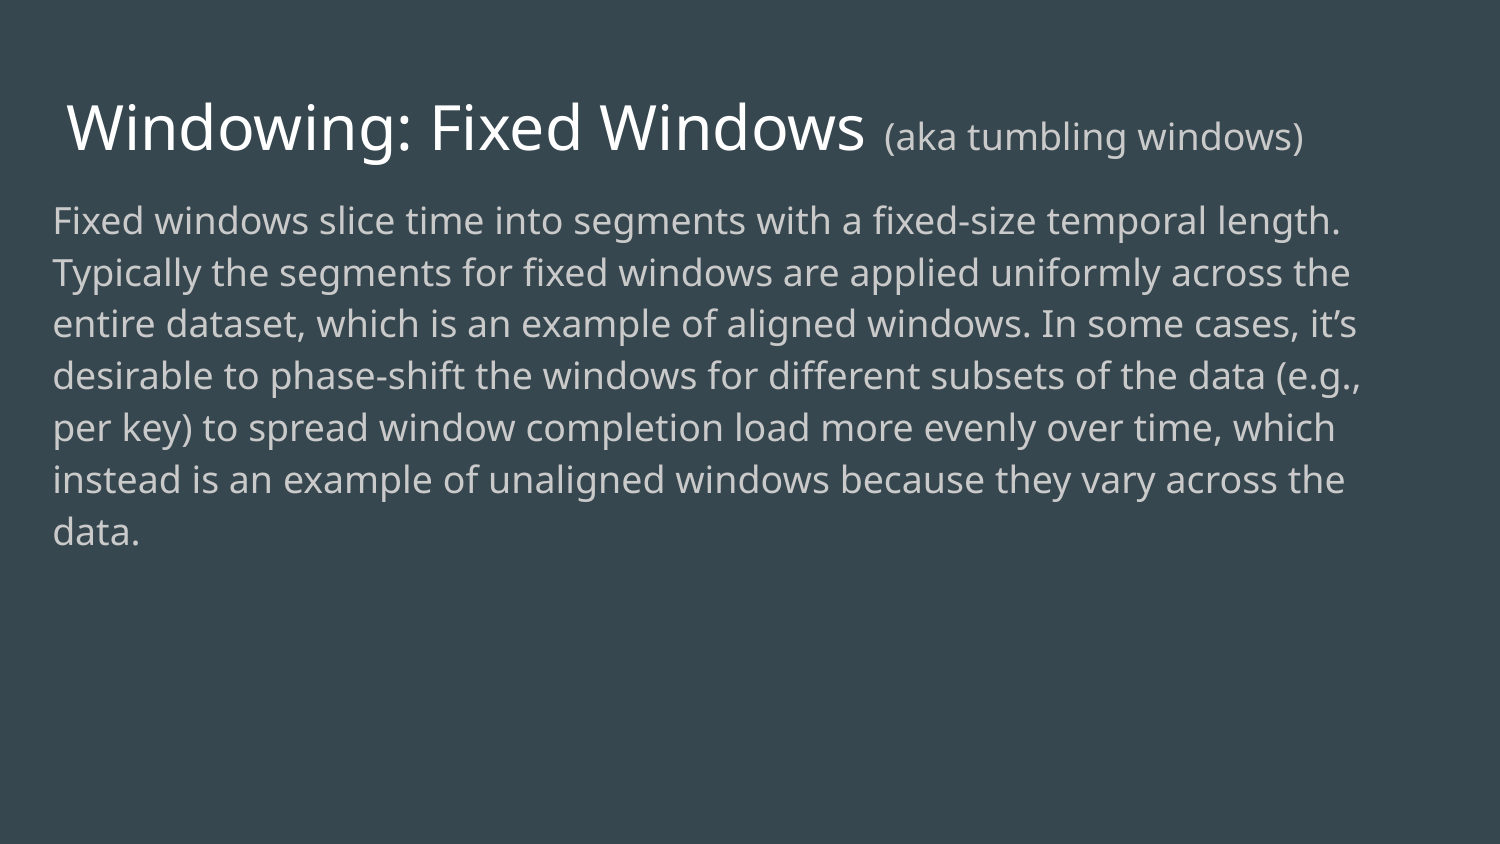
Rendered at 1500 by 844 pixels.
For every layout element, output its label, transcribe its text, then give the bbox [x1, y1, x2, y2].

list Fixed windows slice time into segments with a fixed-size temporal length. Typically the segments for fixed windows are applied uniformly across the entire dataset, which is an example of aligned windows. In some cases, it’s desirable to phase-shift the windows for different subsets of the data (e.g., per key) to spread window completion load more evenly over time, which instead is an example of unaligned windows because they vary across the data. [37, 175, 1436, 797]
title Windowing: Fixed Windows (aka tumbling windows) [51, 72, 1449, 189]
